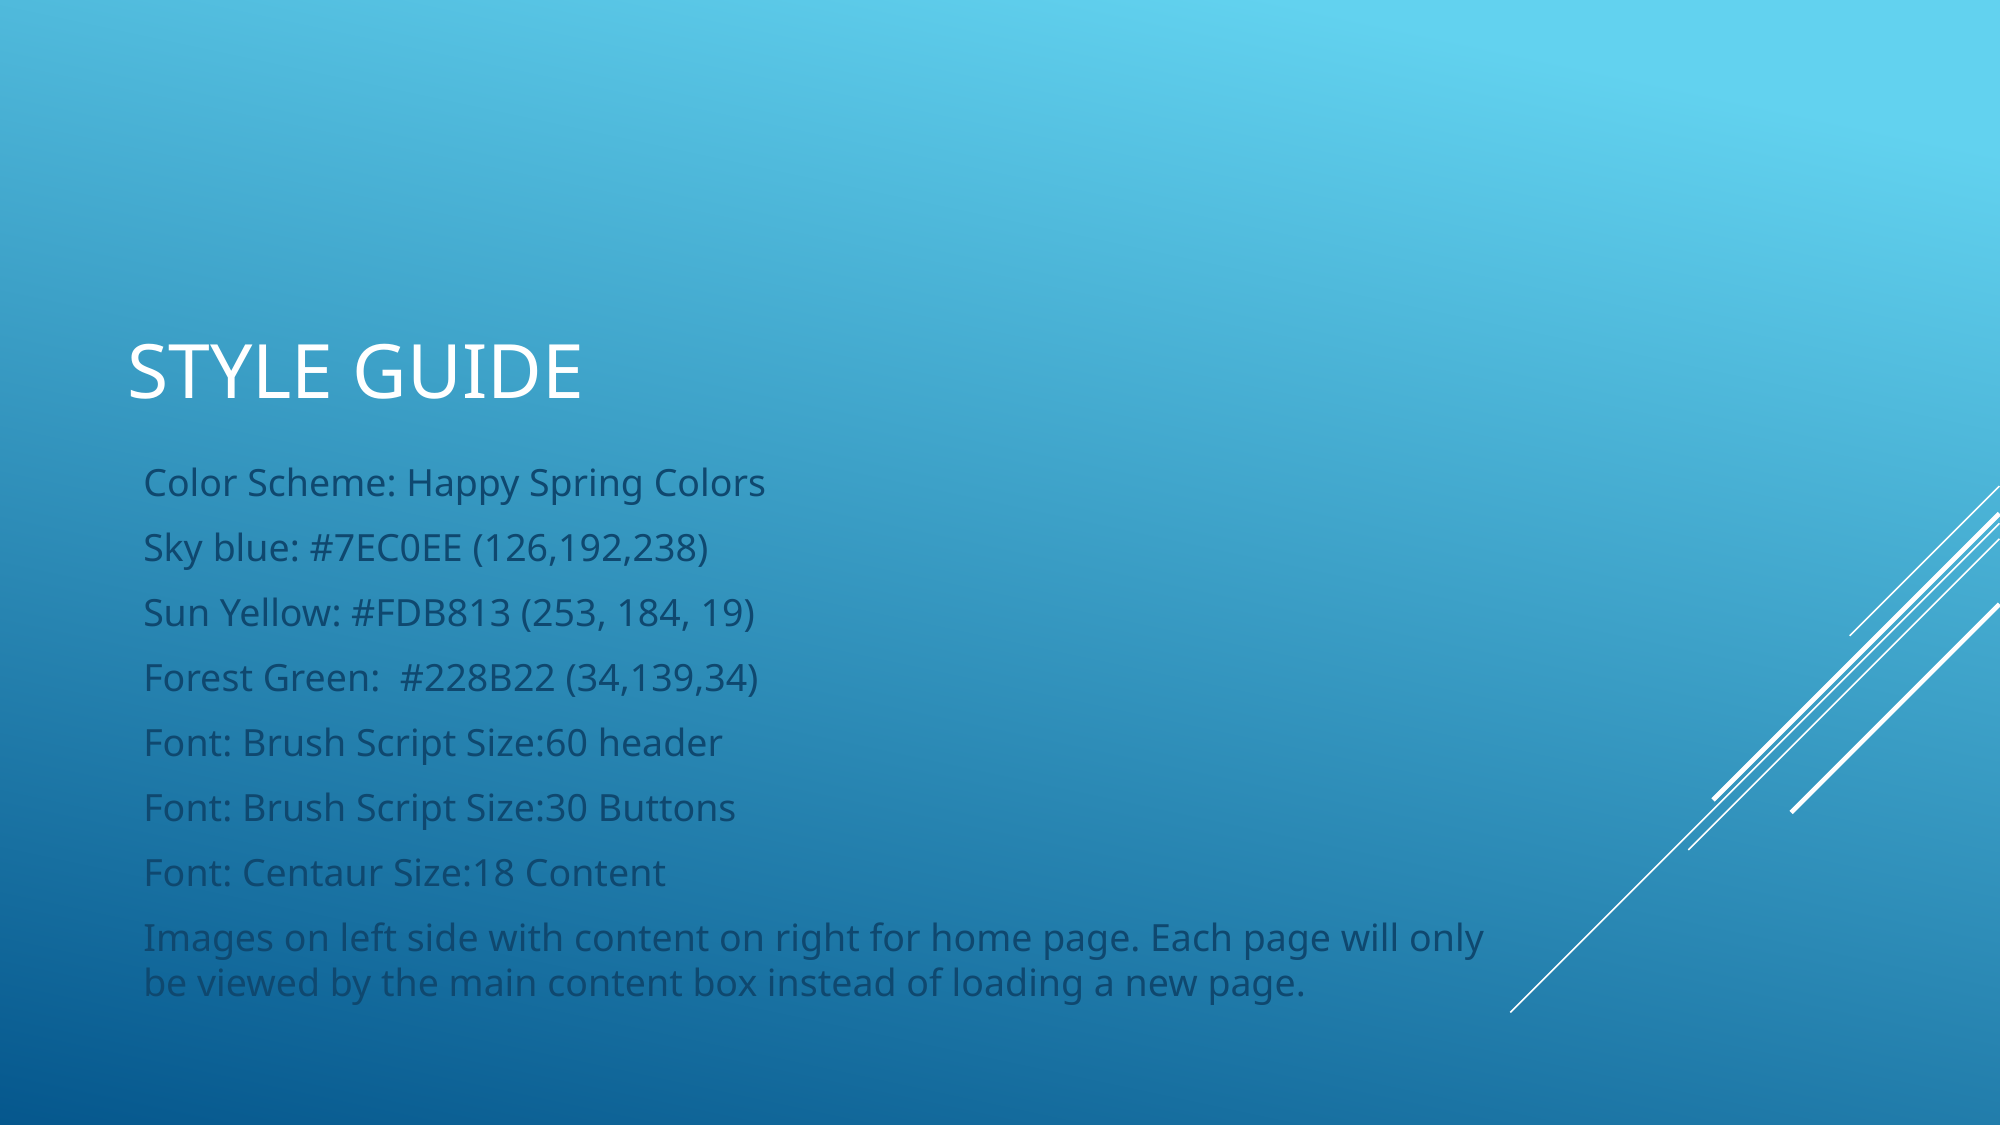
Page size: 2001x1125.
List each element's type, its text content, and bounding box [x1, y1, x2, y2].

title STYLE GUIDE [112, 47, 1513, 422]
list Color Scheme: Happy Spring Colors Sky blue: #7EC0EE (126,192,238) Sun Yellow: #FDB813 (253, 184, 19) Forest Green: #228B22 (34,139,34) Font: Brush Script Size:60 header Font: Brush Script Size:30 Buttons Font: Centaur Size:18 Content Images on left side with content on right for home page. Each page will only be viewed by the main content box instead of loading a new page. [128, 451, 1529, 1088]
